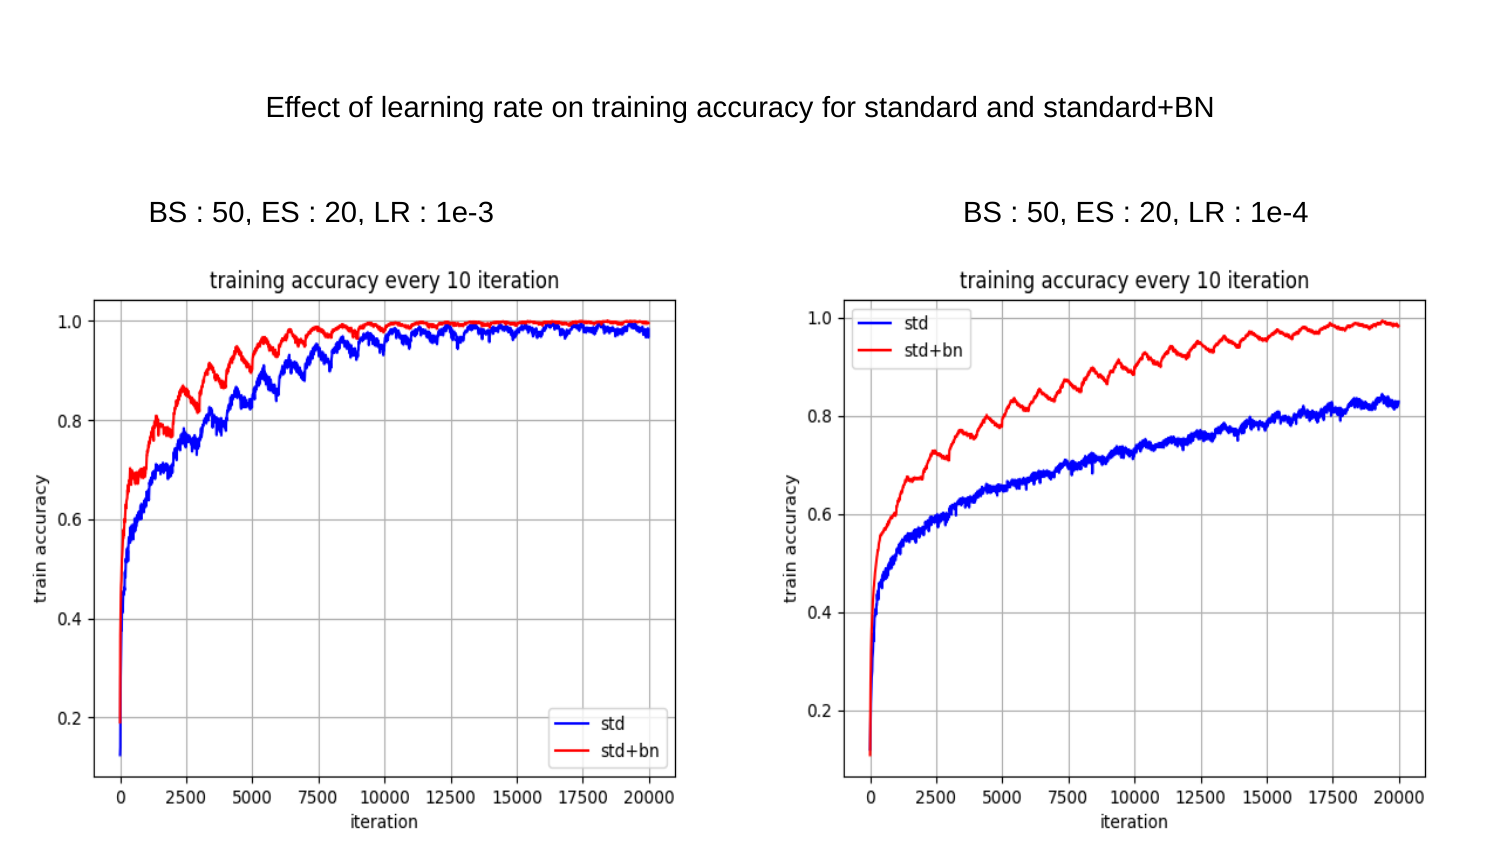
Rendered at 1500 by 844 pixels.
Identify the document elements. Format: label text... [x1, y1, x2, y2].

picture [0, 224, 1500, 844]
title Effect of learning rate on training accuracy for standard and standard+BN BS : 50, ES : 20, LR : 1e-3 BS : 50, ES : 20, LR : 1e-4 [51, 72, 1449, 223]
